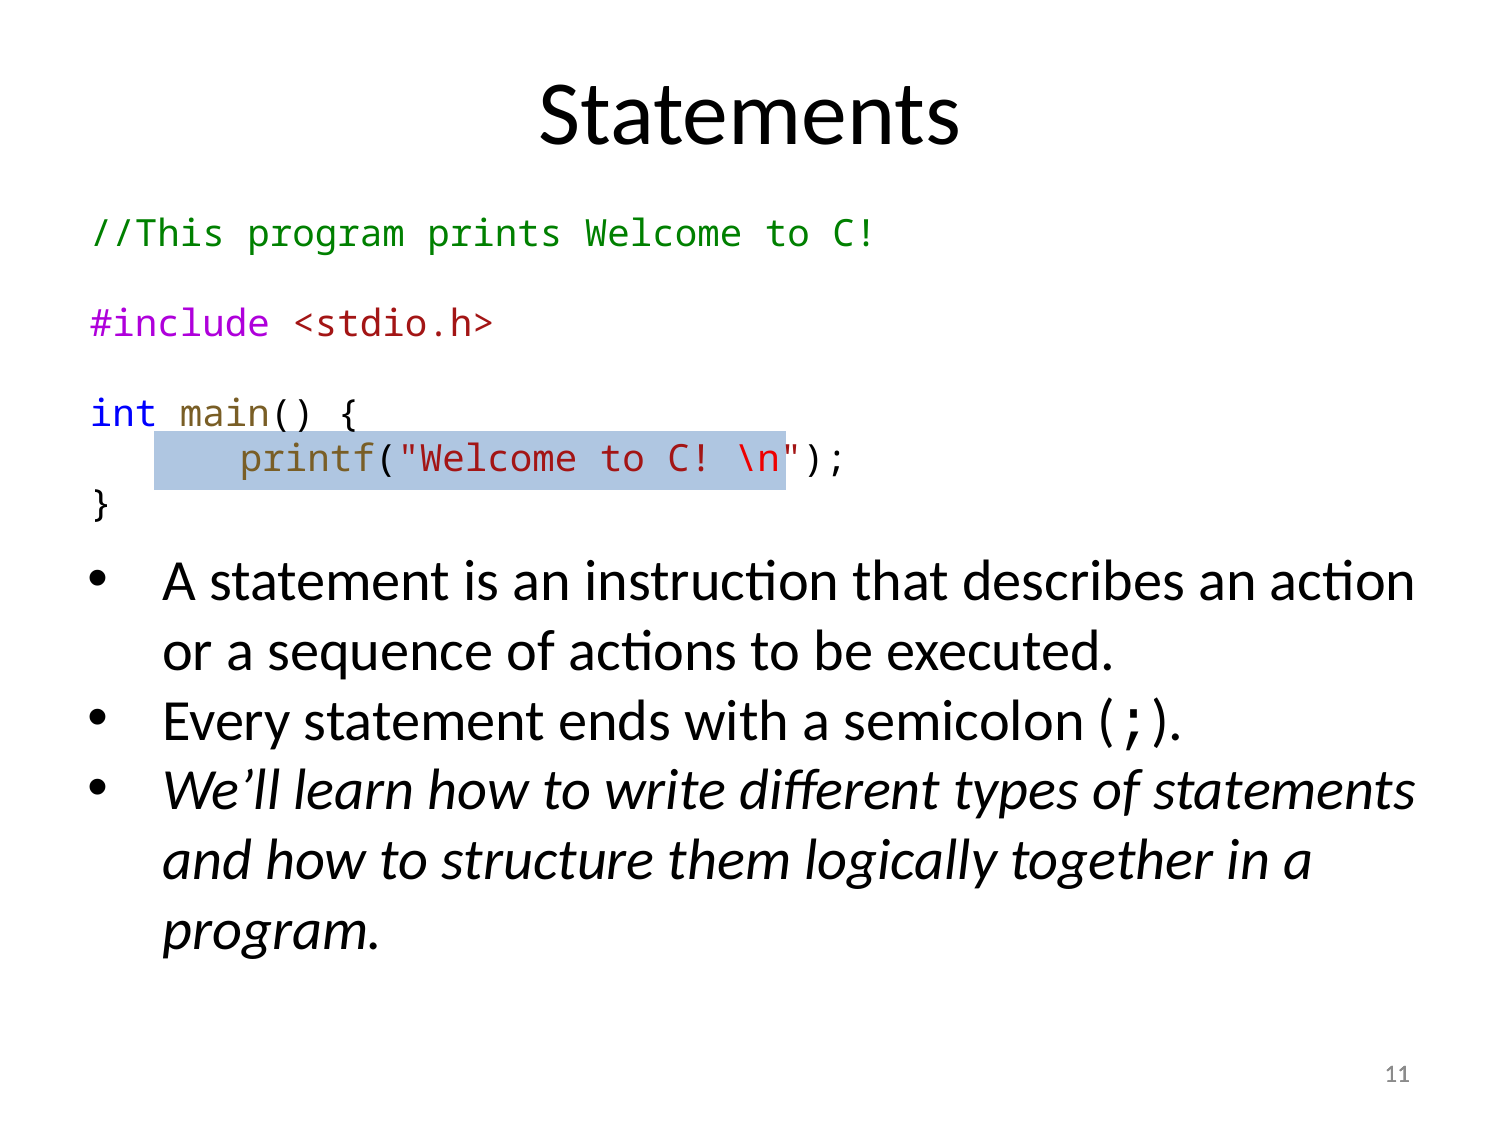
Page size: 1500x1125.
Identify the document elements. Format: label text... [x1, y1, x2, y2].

text_box Statements [74, 45, 1425, 233]
text_box 11 [1074, 1043, 1425, 1103]
text_box A statement is an instruction that describes an action or a sequence of actions to be executed. Every statement ends with a semicolon (;). We’ll learn how to write different types of statements and how to structure them logically together in a program. [72, 534, 1435, 1043]
text_box //This program prints Welcome to C! #include <stdio.h> int main() { printf("Welcome to C! \n"); } [74, 201, 1353, 532]
